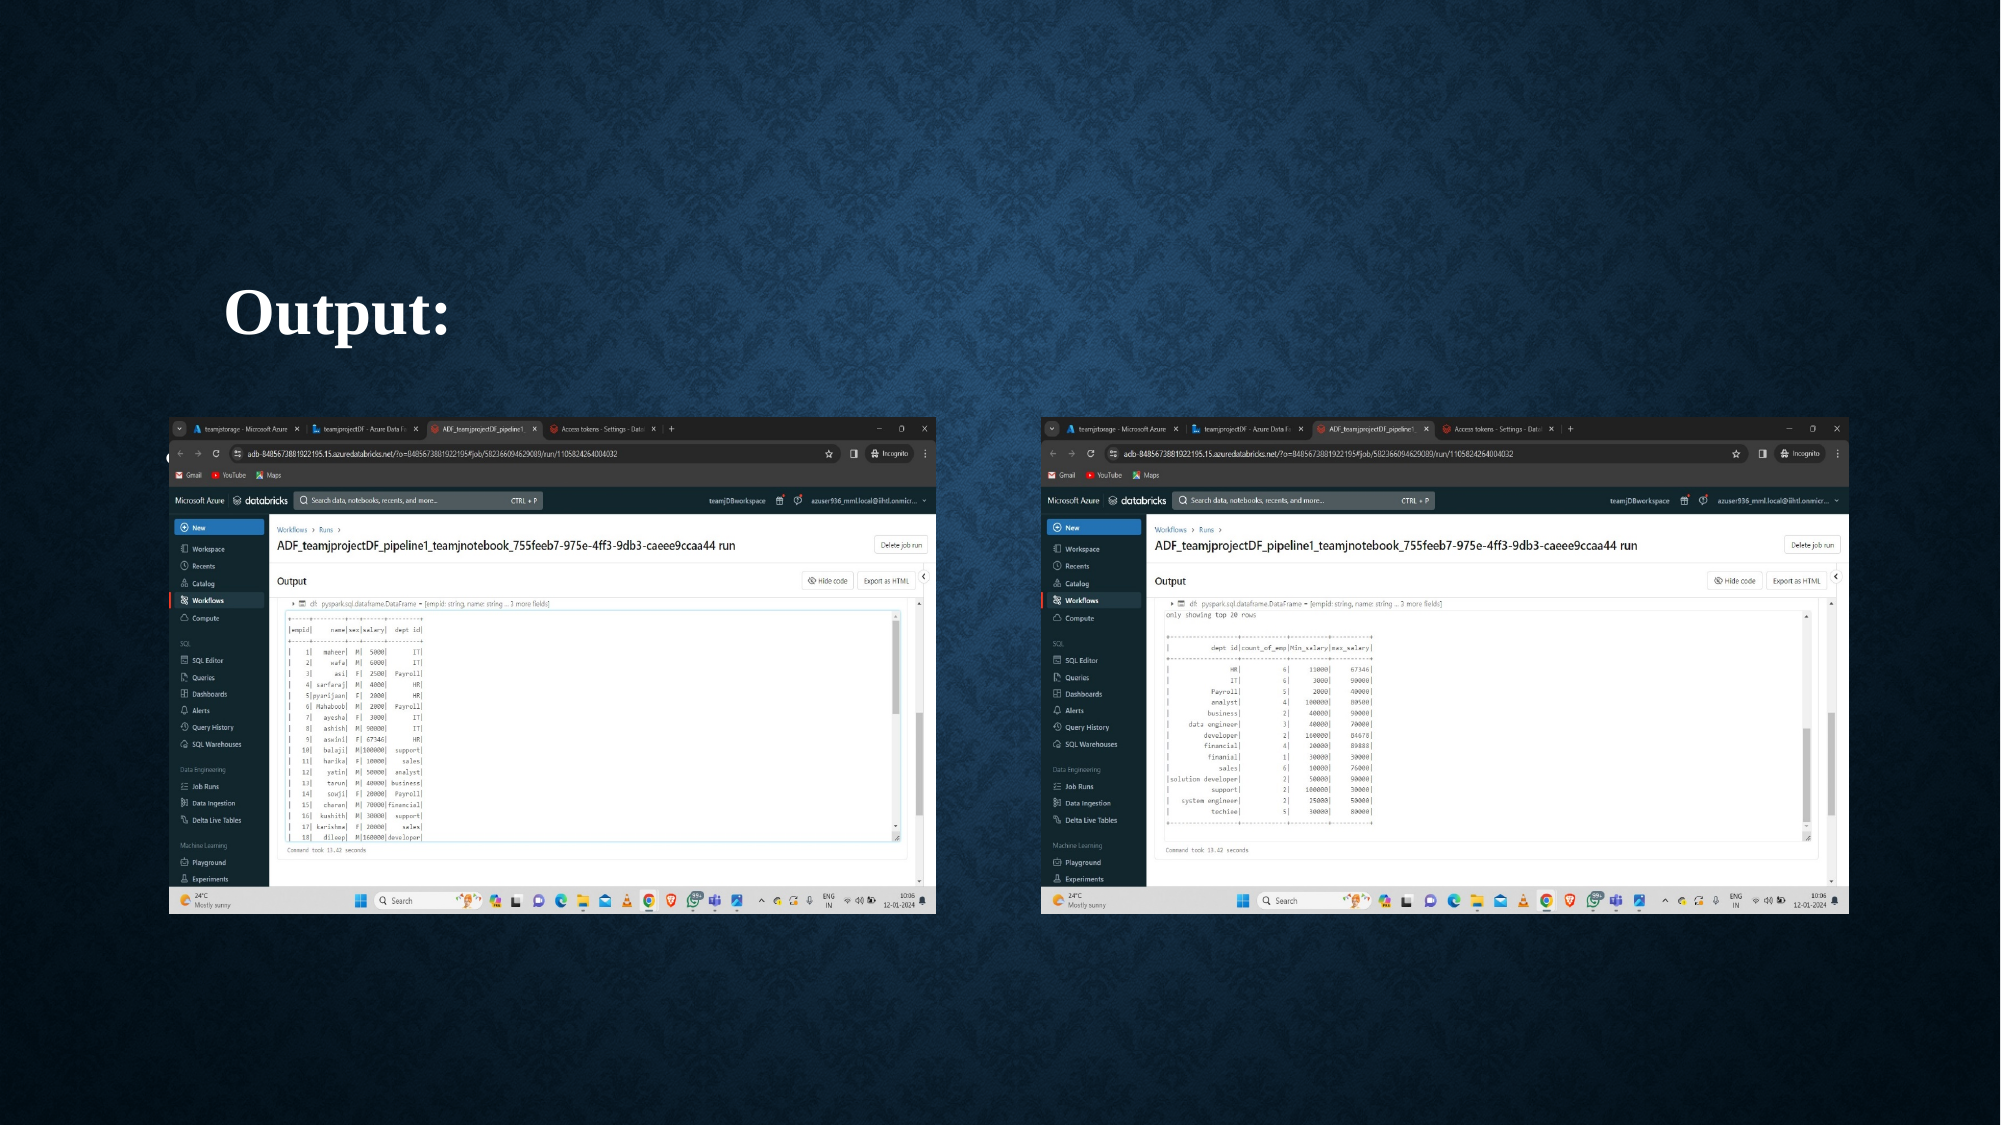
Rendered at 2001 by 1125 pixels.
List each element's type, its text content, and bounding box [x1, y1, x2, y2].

list [149, 345, 1849, 952]
title Output: [75, 229, 602, 396]
picture [1040, 417, 1849, 914]
picture [168, 417, 936, 914]
